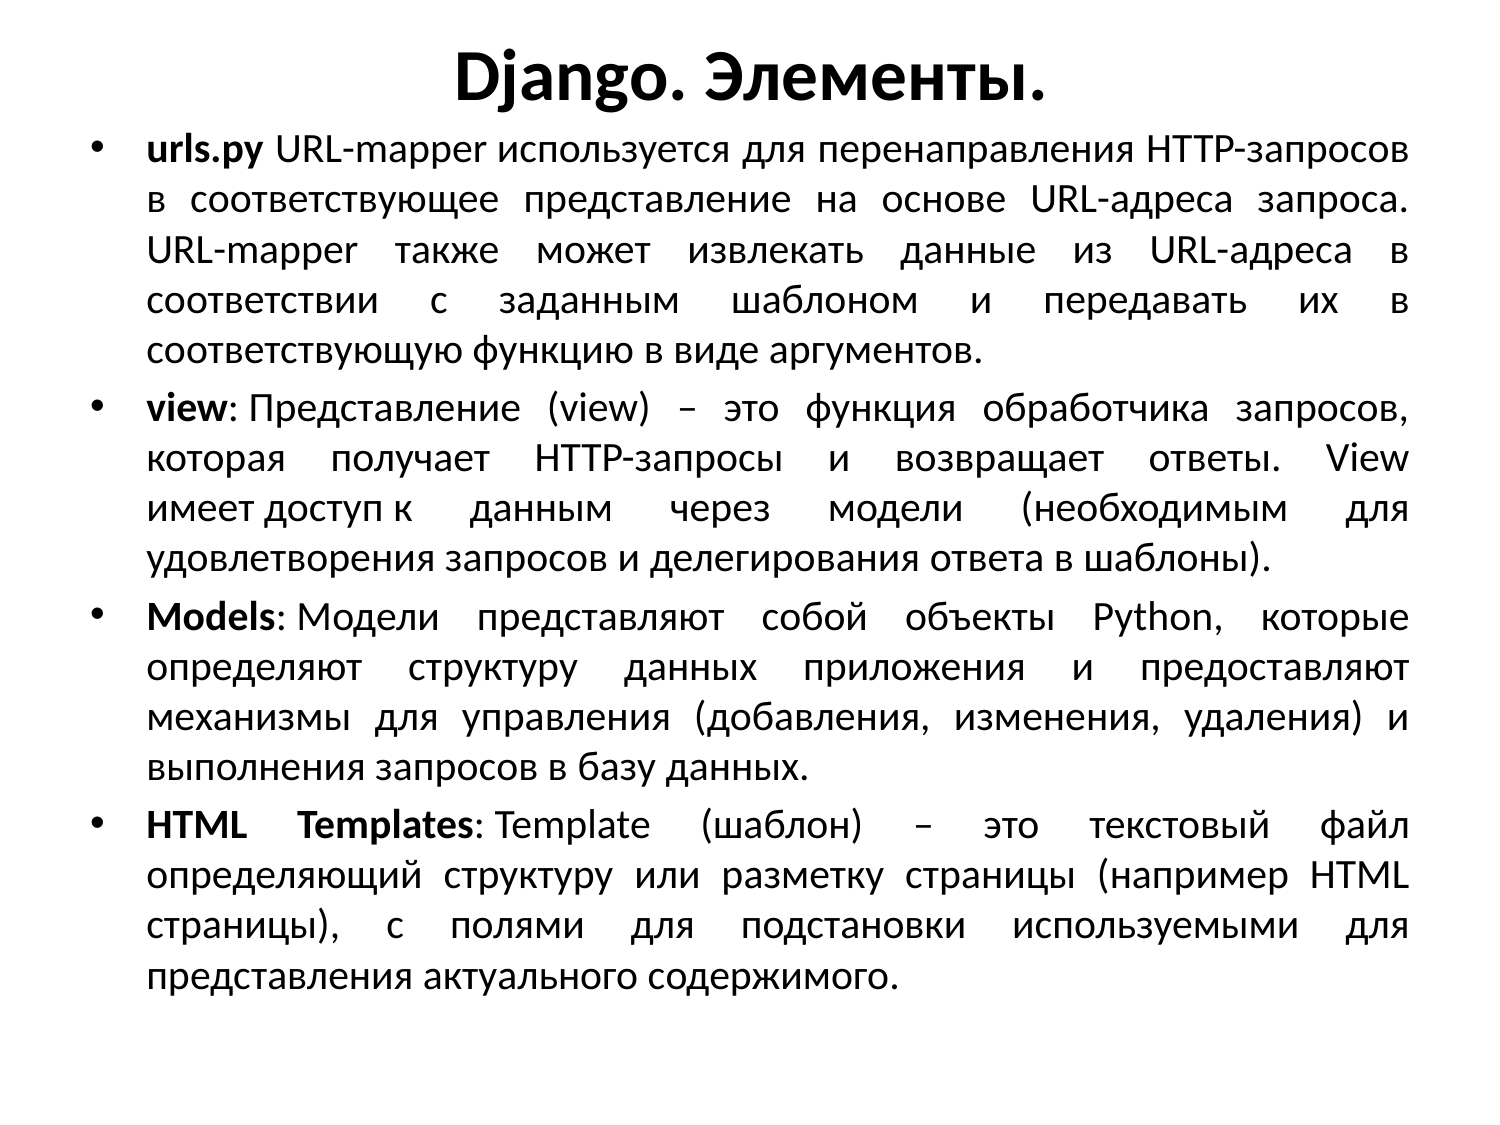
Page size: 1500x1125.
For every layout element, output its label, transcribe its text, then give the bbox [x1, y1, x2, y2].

title Django. Элементы. [76, 19, 1427, 124]
list urls.py URL-mapper используется для перенаправления HTTP-запросов в соответствующее представление на основе URL-адреса запроса. URL-mapper также может извлекать данные из URL-адреса в соответствии с заданным шаблоном и передавать их в соответствующую функцию в виде аргументов. view: Представление (view) – это функция обработчика запросов, которая получает HTTP-запросы и возвращает ответы. View имеет доступ к данным через модели (необходимым для удовлетворения запросов и делегирования ответа в шаблоны). Models: Модели представляют собой объекты Python, которые определяют структуру данных приложения и предоставляют механизмы для управления (добавления, изменения, удаления) и выполнения запросов в базу данных. HTML Templates: Template (шаблон) – это текстовый файл определяющий структуру или разметку страницы (например HTML страницы), с полями для подстановки используемыми для представления актуального содержимого. [75, 113, 1425, 1071]
